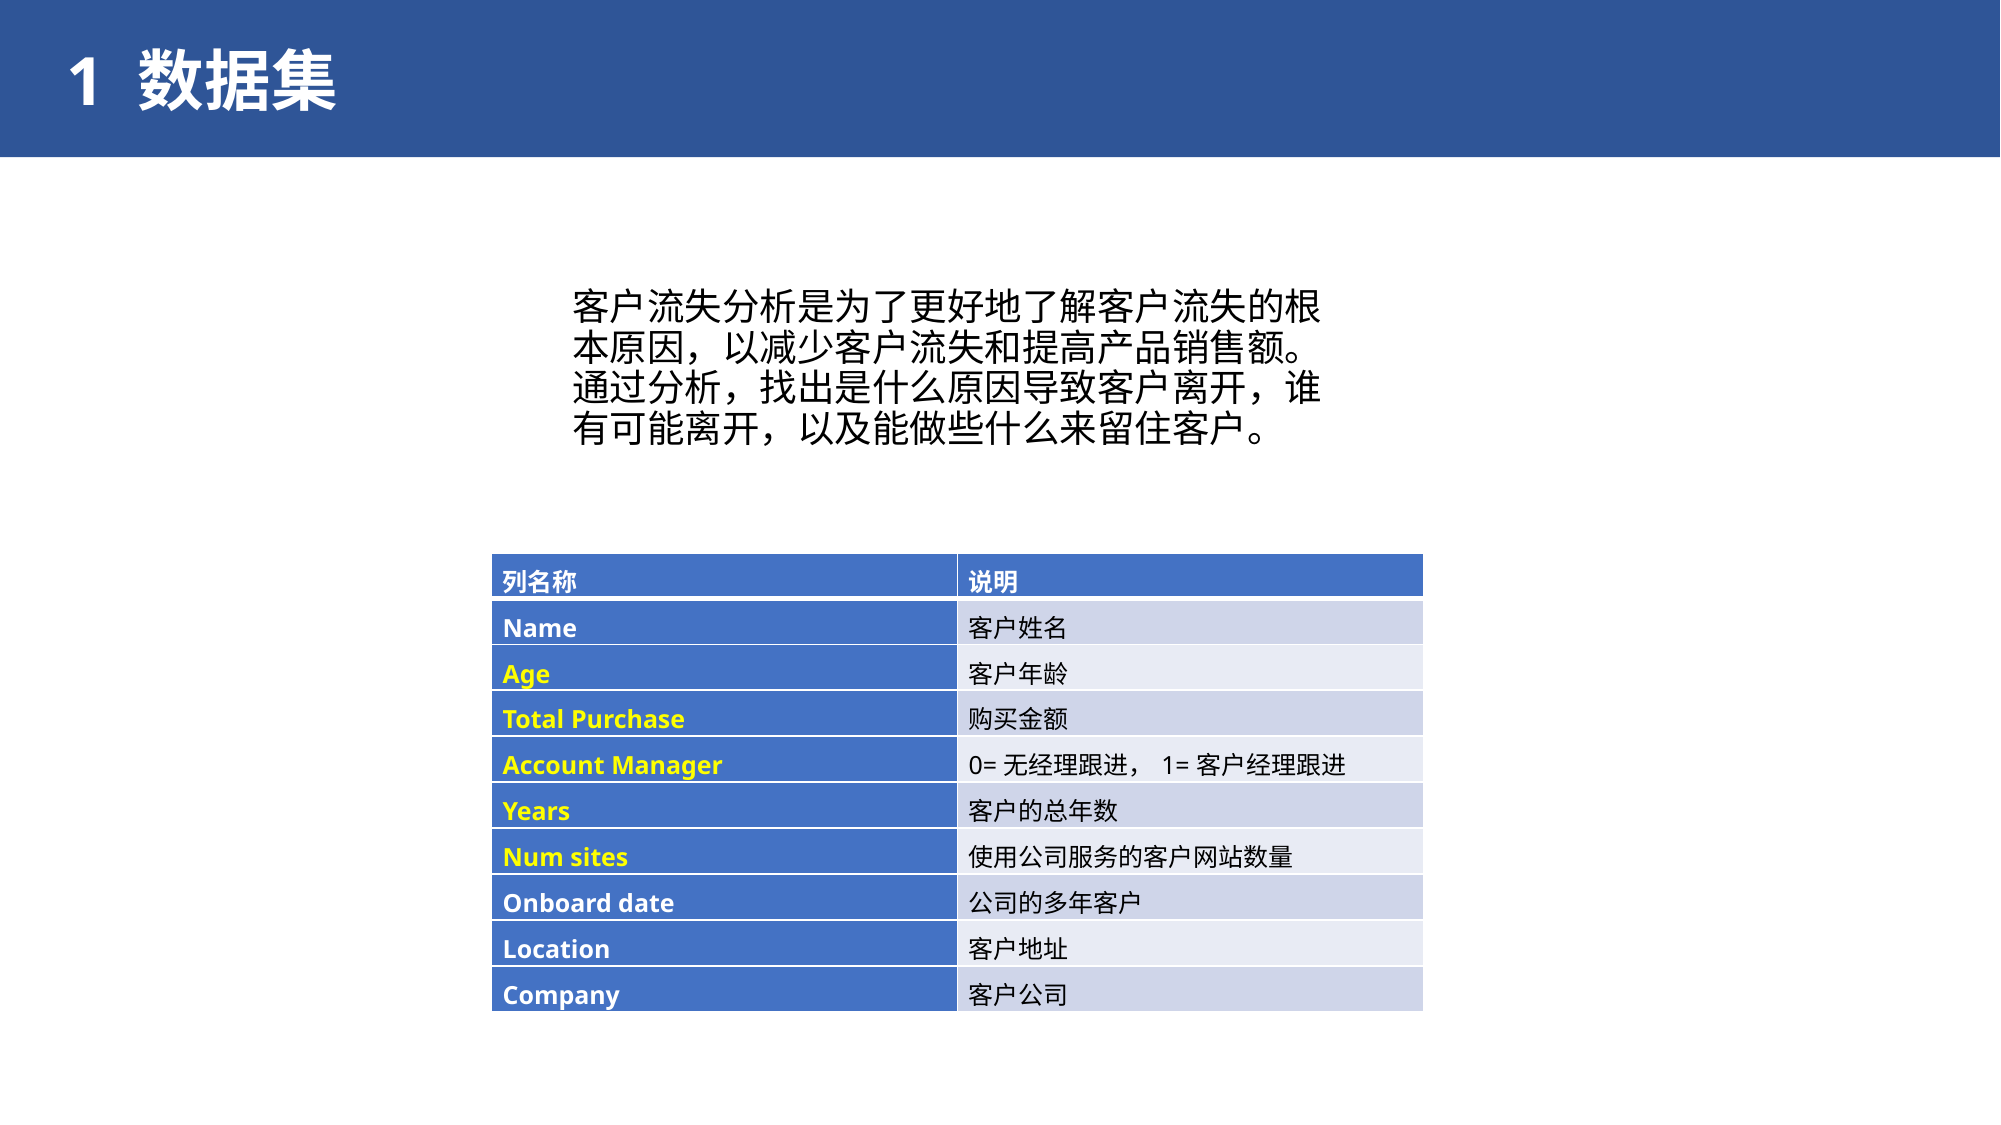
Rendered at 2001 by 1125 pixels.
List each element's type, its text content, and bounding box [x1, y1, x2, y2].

table_cell Num sites [492, 829, 957, 873]
table_cell 客户姓名 [958, 601, 1423, 644]
table_cell Age [492, 645, 957, 689]
table_cell Company [492, 967, 957, 1011]
table_cell Onboard date [492, 875, 957, 919]
list 客户流失分析是为了更好地了解客户流失的根本原因，以减少客户流失和提高产品销售额。通过分析，找出是什么原因导致客户离开，谁有可能离开，以及能做些什么来留住客户。 [519, 281, 1364, 552]
table_cell 购买金额 [958, 691, 1423, 735]
table_cell 客户年龄 [958, 645, 1423, 689]
table_cell 公司的多年客户 [958, 875, 1423, 919]
table_cell Years [492, 783, 957, 827]
table_cell Account Manager [492, 737, 957, 781]
table_cell 客户的总年数 [958, 783, 1423, 827]
table_cell Name [492, 601, 957, 644]
table_cell 客户公司 [958, 967, 1423, 1011]
table_cell Total Purchase [492, 691, 957, 735]
table_cell Location [492, 921, 957, 965]
table_header 说明 [958, 554, 1423, 596]
table_header 列名称 [492, 554, 957, 596]
table_cell 0=无经理跟进，1=客户经理跟进 [958, 737, 1423, 781]
table_cell 使用公司服务的客户网站数量 [958, 829, 1423, 873]
table_cell 客户地址 [958, 921, 1423, 965]
text_box 1 数据集 [0, 0, 2000, 158]
